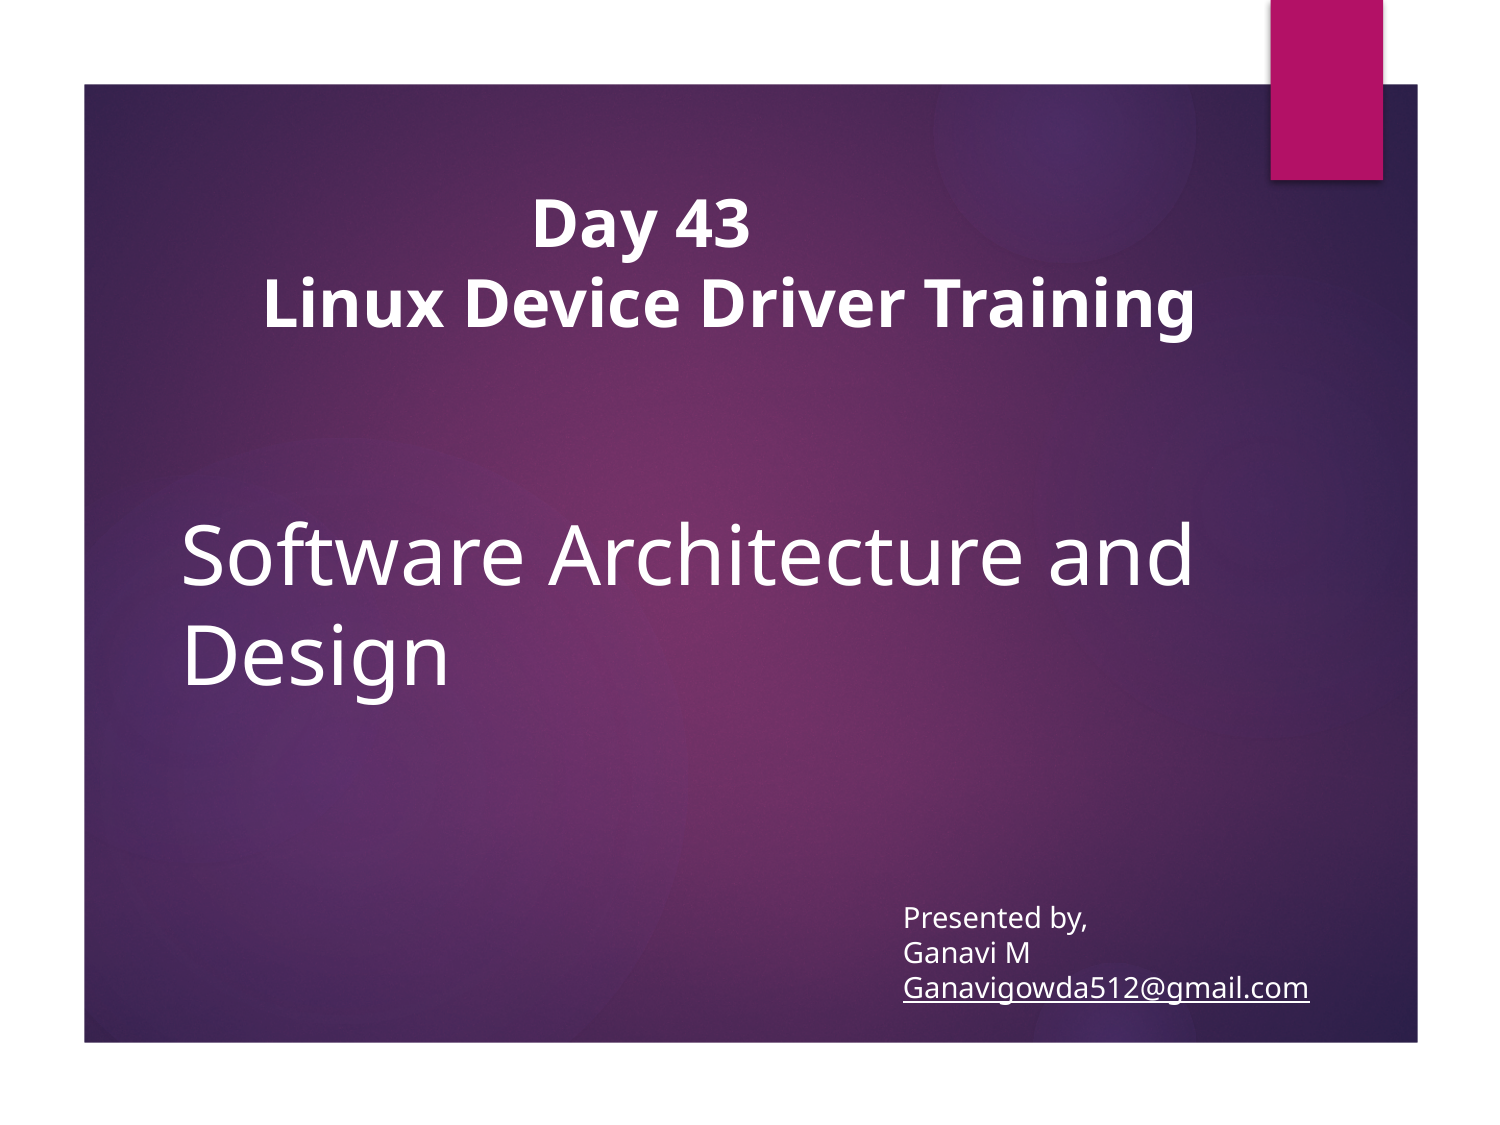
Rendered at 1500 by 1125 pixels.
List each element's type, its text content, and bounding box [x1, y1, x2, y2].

text_box Presented by, Ganavi M Ganavigowda512@gmail.com [894, 894, 1435, 1048]
text_box Day 43 Linux Device Driver Training [131, 176, 1369, 345]
title Software Architecture and Design [165, 475, 1434, 710]
